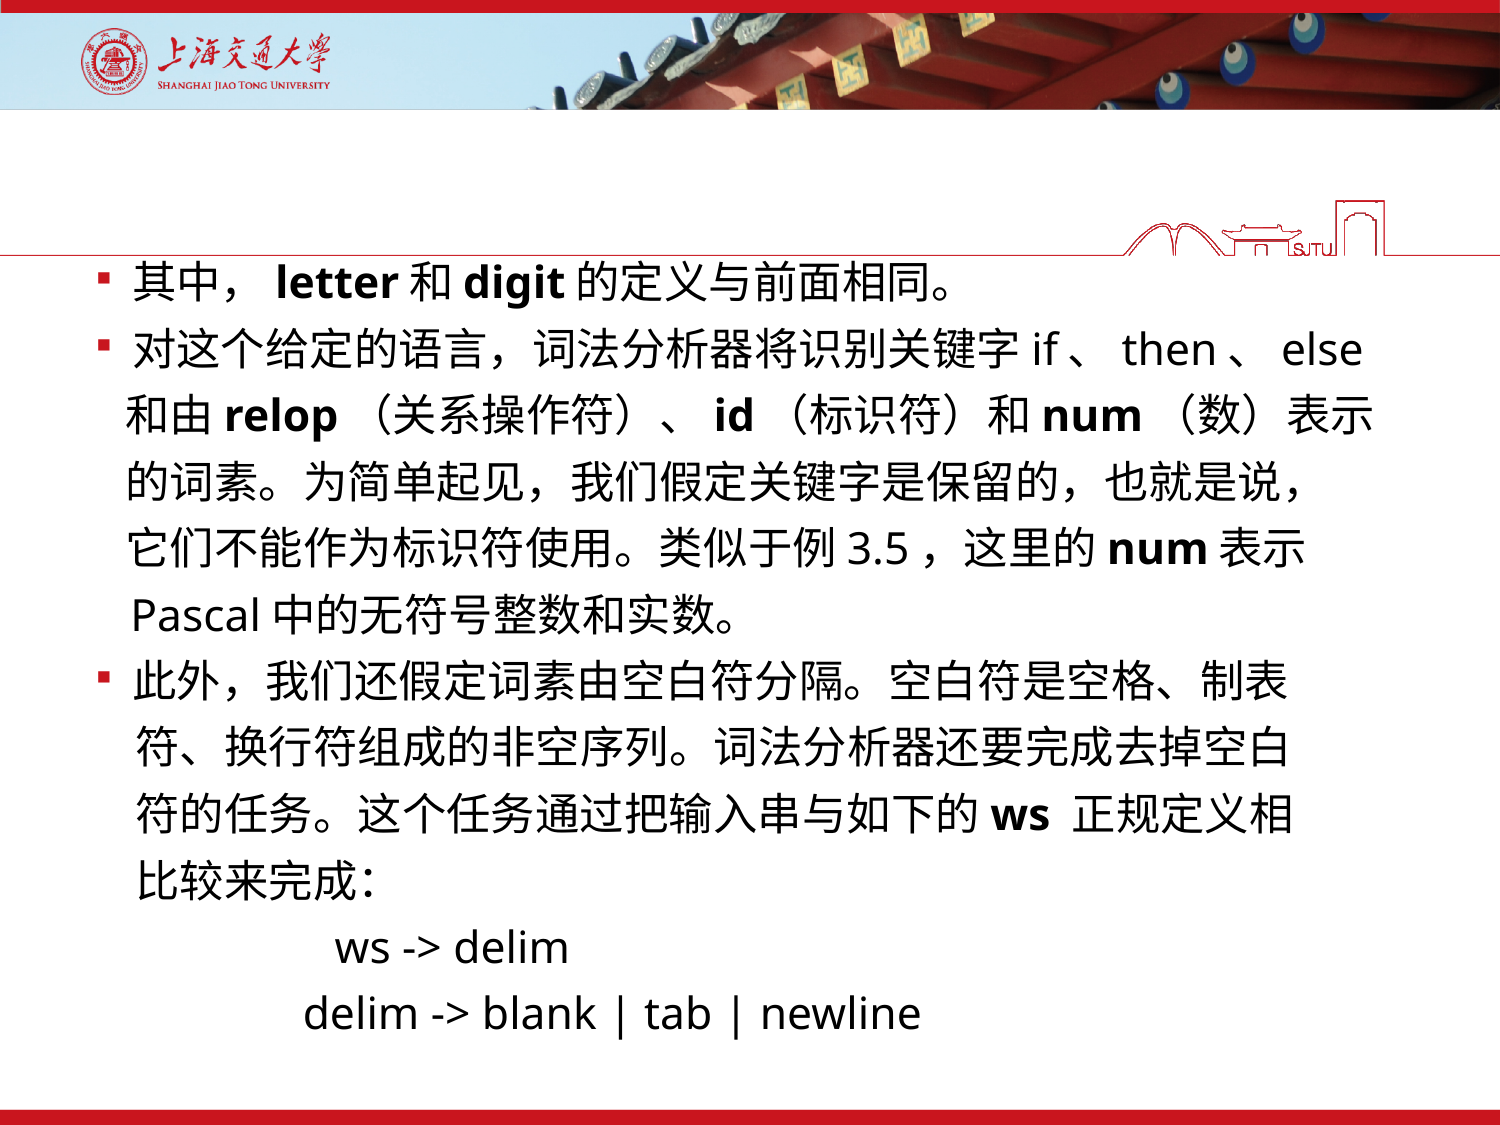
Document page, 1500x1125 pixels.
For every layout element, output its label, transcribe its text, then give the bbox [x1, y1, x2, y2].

picture [0, 200, 1500, 256]
picture [0, 0, 1500, 110]
list 其中，letter和digit的定义与前面相同。 对这个给定的语言，词法分析器将识别关键字if、then、else 和由relop（关系操作符）、id（标识符）和num（数）表示 的词素。为简单起见，我们假定关键字是保留的，也就是说， 它们不能作为标识符使用。类似于例3.5，这里的num表示 Pascal中的无符号整数和实数。 此外，我们还假定词素由空白符分隔。空白符是空格、制表 符、换行符组成的非空序列。词法分析器还要完成去掉空白 符的任务。这个任务通过把输入串与如下的ws 正规定义相 比较来完成： ws -> delim delim -> blank | tab | newline [81, 252, 1455, 1061]
